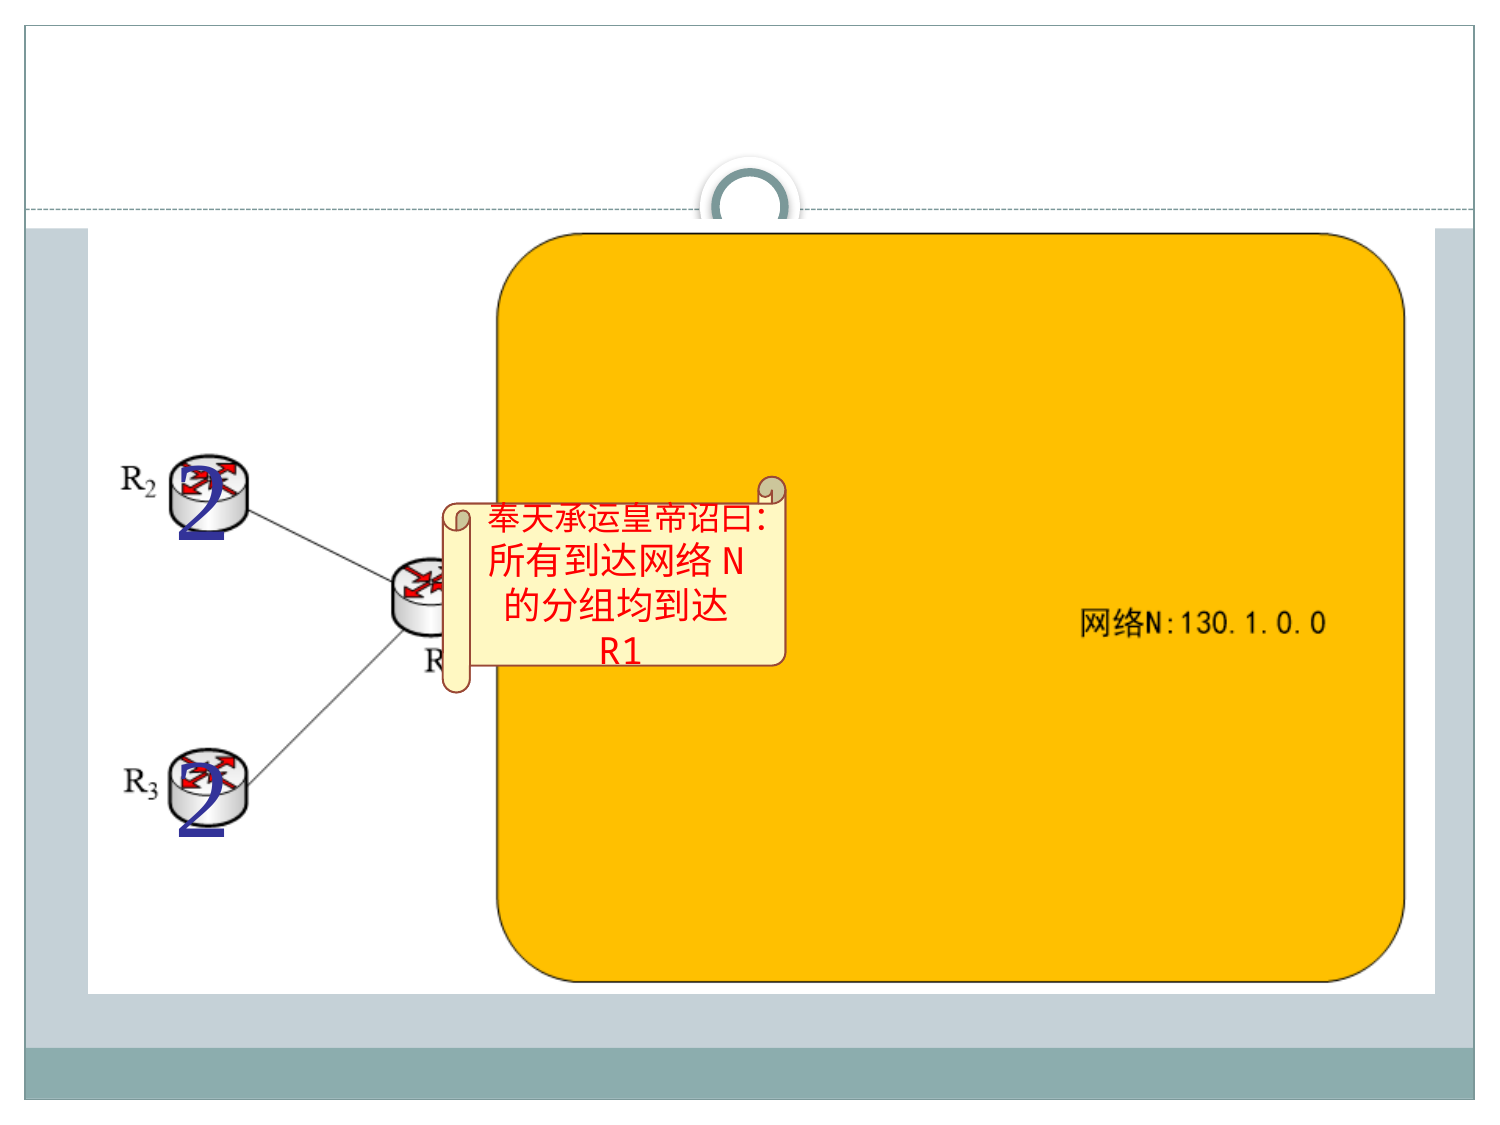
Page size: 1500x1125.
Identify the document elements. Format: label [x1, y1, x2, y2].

picture [88, 219, 1435, 994]
